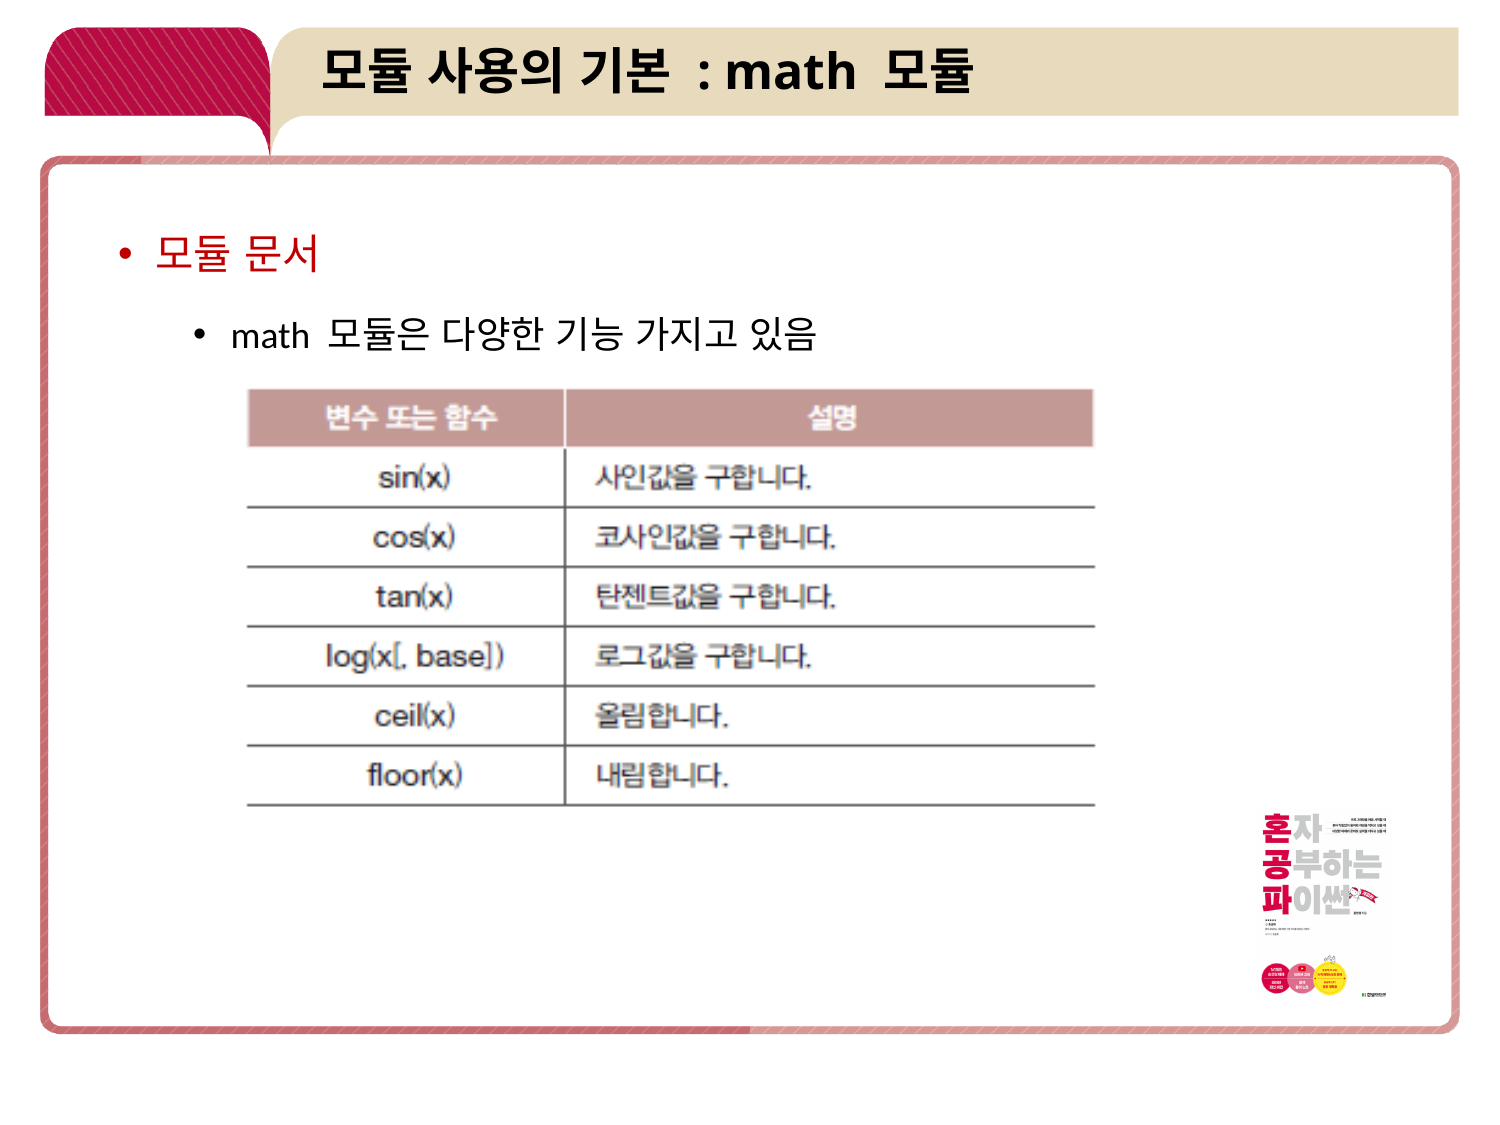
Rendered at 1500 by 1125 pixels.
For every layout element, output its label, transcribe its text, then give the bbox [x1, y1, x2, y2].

title 모듈 사용의 기본 : math 모듈 [306, 42, 1385, 105]
picture [0, 0, 1500, 1043]
list 모듈 문서 math 모듈은 다양한 기능 가지고 있음 [103, 195, 1397, 1014]
